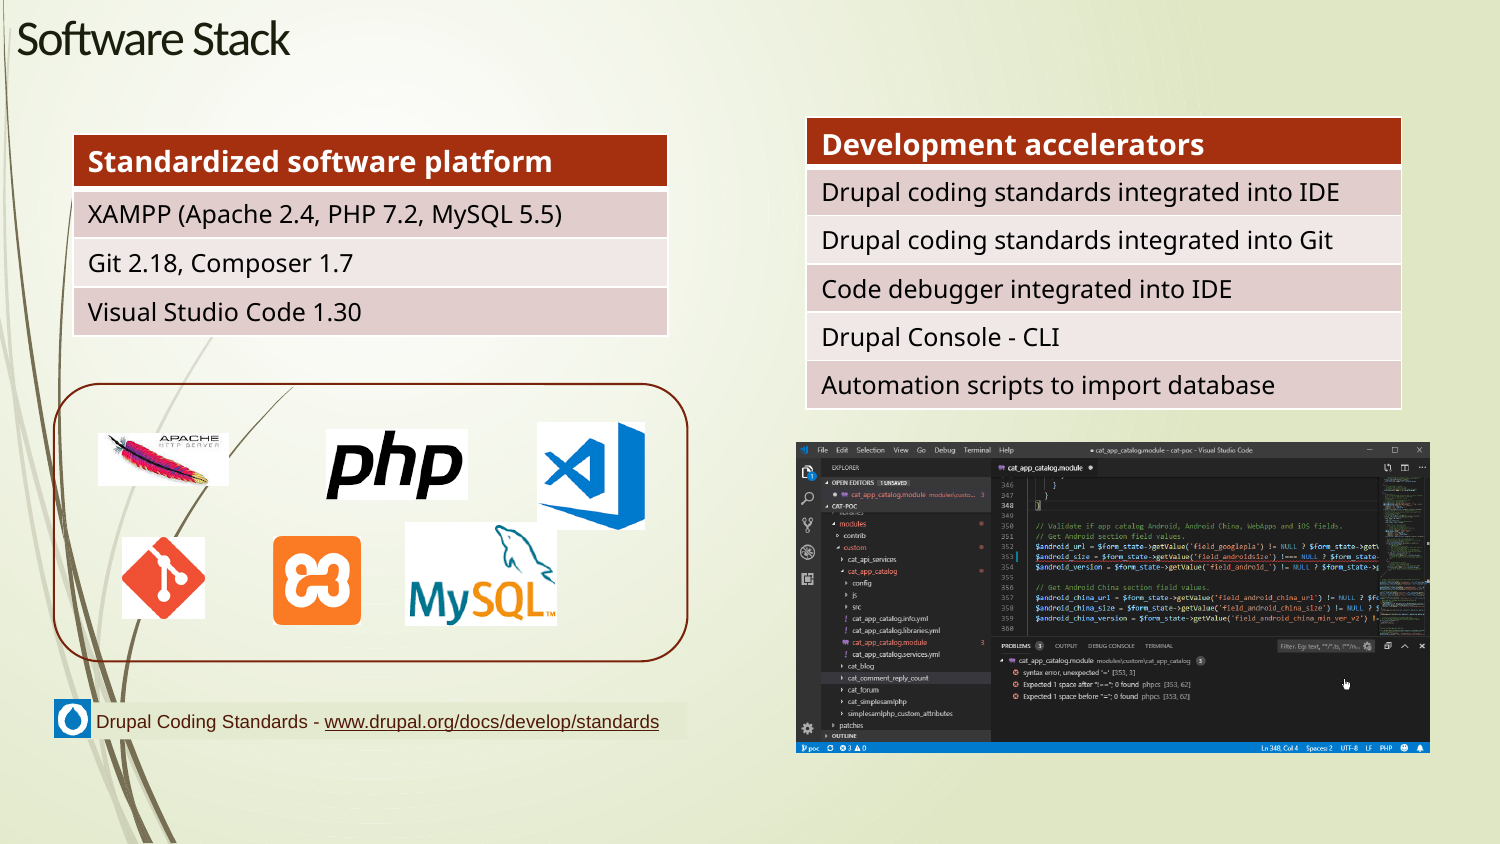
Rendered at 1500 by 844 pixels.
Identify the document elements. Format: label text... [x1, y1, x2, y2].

picture [272, 535, 362, 626]
table_cell Git 2.18, Composer 1.7 [74, 239, 667, 286]
table_cell Drupal Console - CLI [807, 313, 1401, 360]
table_cell Drupal coding standards integrated into IDE [807, 170, 1401, 215]
title Software Stack [1, 9, 1402, 95]
table_cell Automation scripts to import database [807, 361, 1401, 408]
text_box Drupal Coding Standards - www.drupal.org/docs/develop/standards [93, 702, 688, 740]
table_cell XAMPP (Apache 2.4, PHP 7.2, MySQL 5.5) [74, 192, 667, 237]
picture [405, 422, 645, 626]
table_cell Visual Studio Code 1.30 [74, 288, 667, 335]
picture [326, 429, 468, 501]
picture [53, 699, 91, 739]
table_header Development accelerators [807, 118, 1401, 164]
picture [795, 442, 1430, 754]
picture [122, 537, 205, 620]
table_cell Drupal coding standards integrated into Git [807, 216, 1401, 263]
text_box [52, 382, 689, 663]
table_header Standardized software platform [74, 135, 667, 186]
picture [98, 433, 229, 486]
table_cell Code debugger integrated into IDE [807, 265, 1401, 311]
